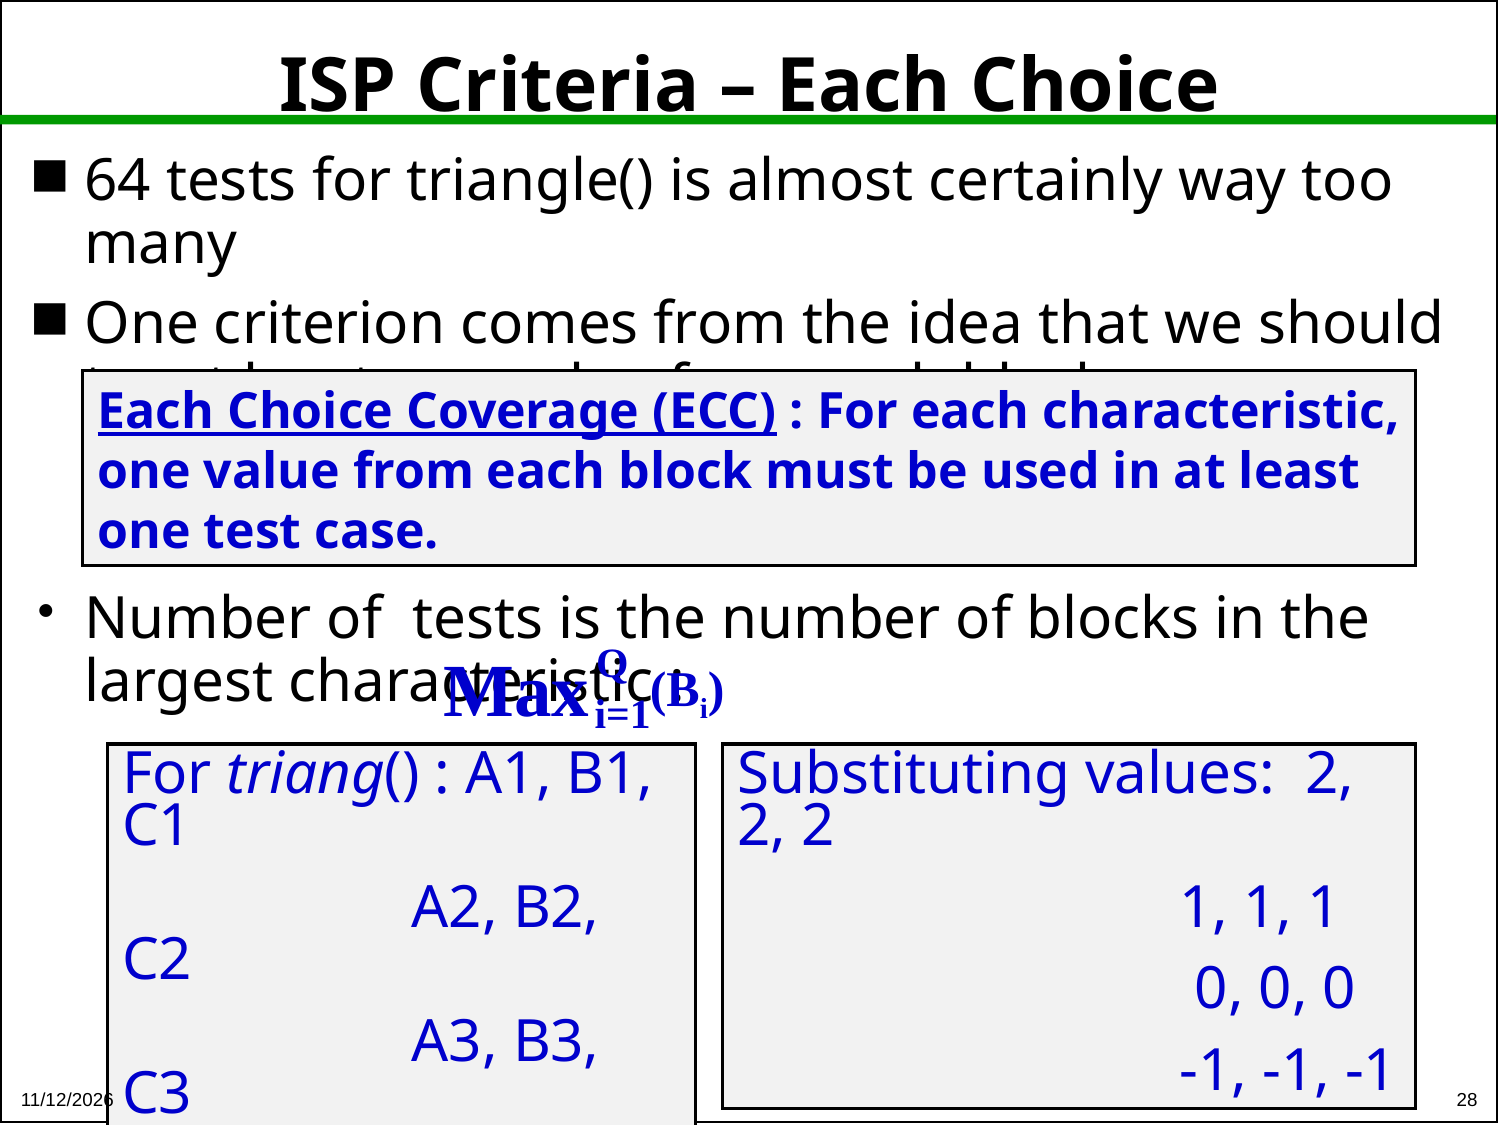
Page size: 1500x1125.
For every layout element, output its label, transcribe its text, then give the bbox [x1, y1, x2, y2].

text_box For triang() : A1, B1, C1 A2, B2, C2 A3, B3, C3 A4, B4, C4 [107, 743, 696, 1125]
text_box Substituting values: 2, 2, 2 1, 1, 1 0, 0, 0 -1, -1, -1 [722, 743, 1416, 1109]
slide_number 16-Jul-21 [5, 1077, 637, 1119]
text_box Each Choice Coverage (ECC) : For each characteristic, one value from each block must be used in at least one test case. [82, 370, 1416, 566]
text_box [428, 628, 756, 745]
slide_number 28 [1179, 1074, 1493, 1119]
text_box Number of tests is the number of blocks in the largest characteristic : [22, 581, 1478, 738]
title ISP Criteria – Each Choice [7, 15, 1493, 159]
list 64 tests for triangle() is almost certainly way too many One criterion comes from the idea that we should try at least one value from each block [22, 142, 1478, 371]
